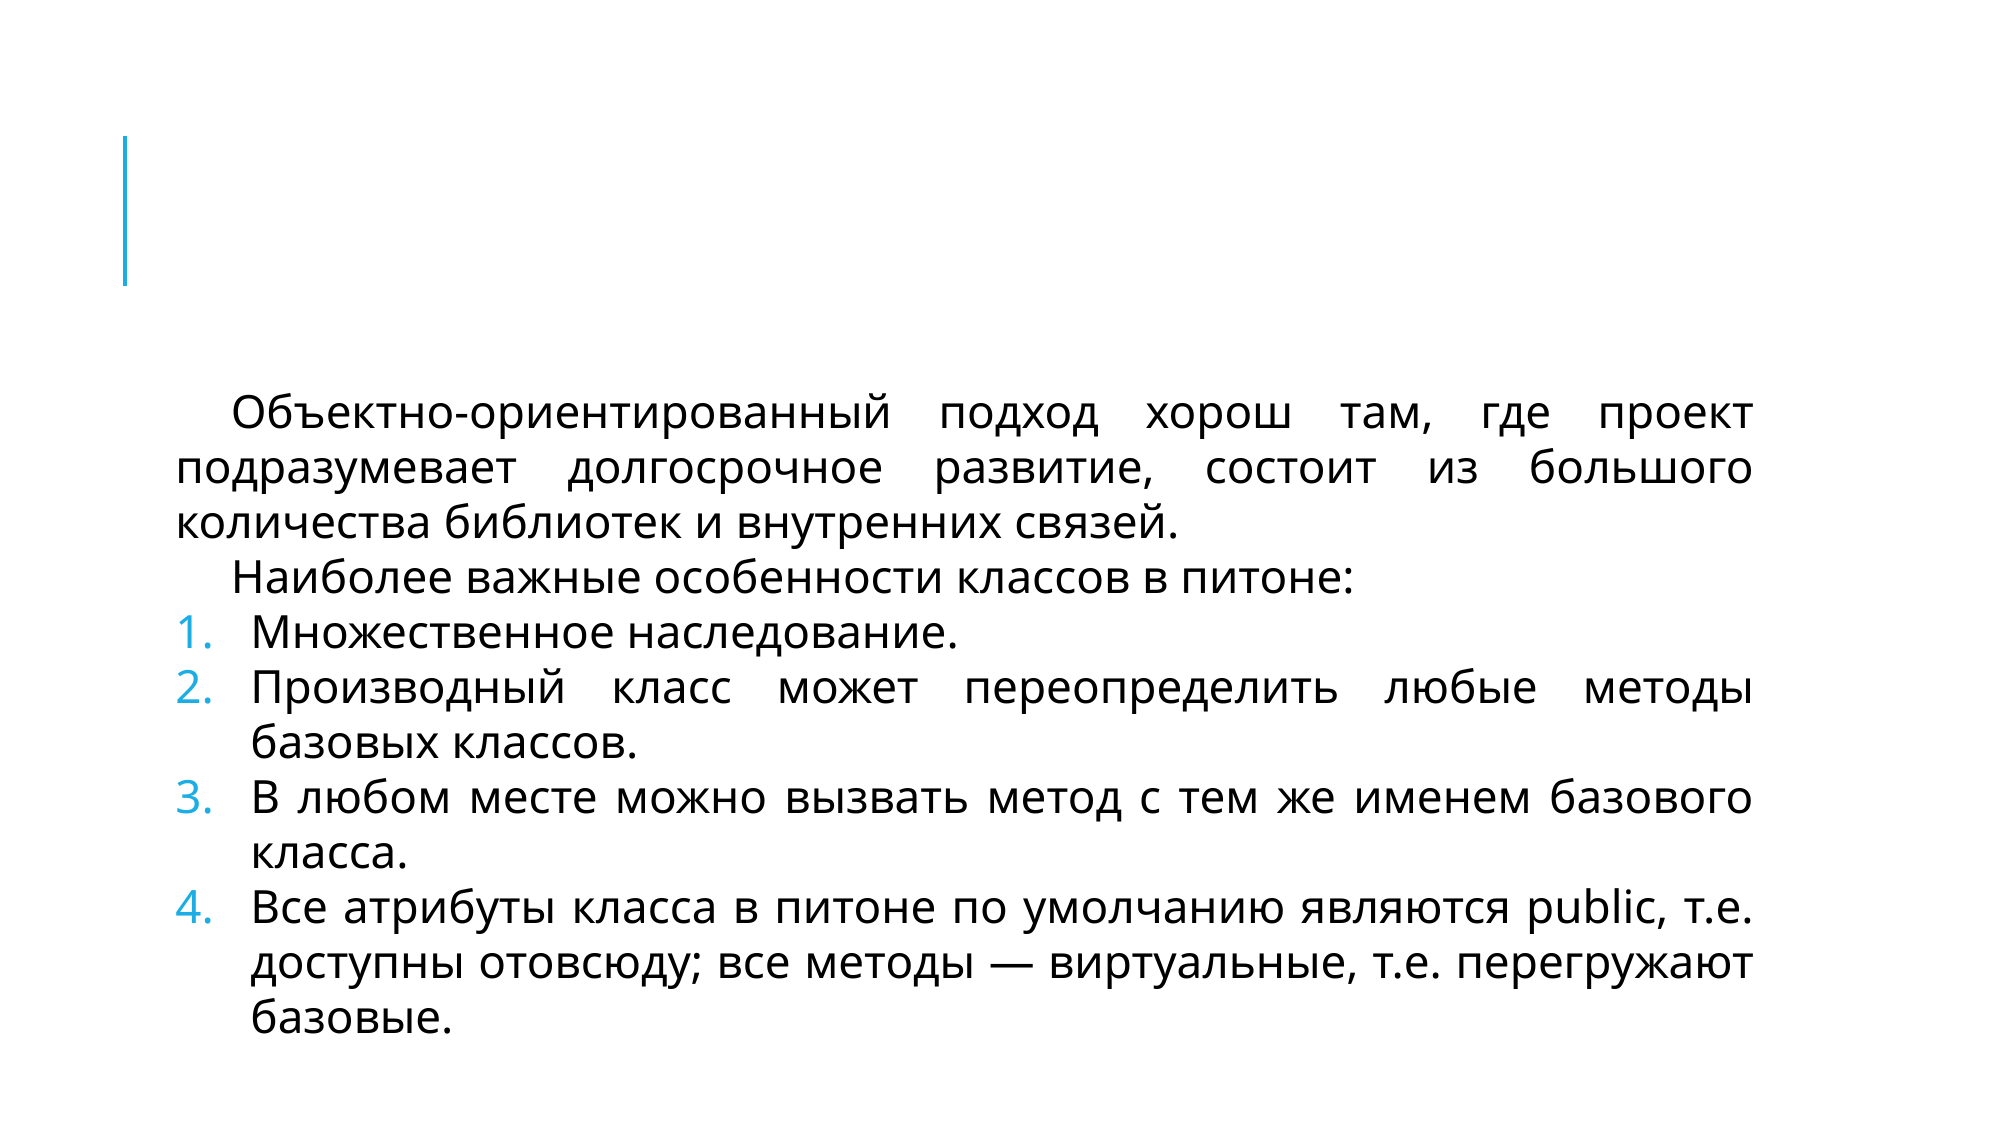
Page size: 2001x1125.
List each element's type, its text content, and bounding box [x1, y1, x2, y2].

list Объектно-ориентированный подход хорош там, где проект подразумевает долгосрочное развитие, состоит из большого количества библиотек и внутренних связей. Наиболее важные особенности классов в питоне: Множественное наследование. Производный класс может переопределить любые методы базовых классов. В любом месте можно вызвать метод с тем же именем базового класса. Все атрибуты класса в питоне по умолчанию являются public, т.е. доступны отовсюду; все методы — виртуальные, т.е. перегружают базовые. [168, 375, 1763, 1035]
